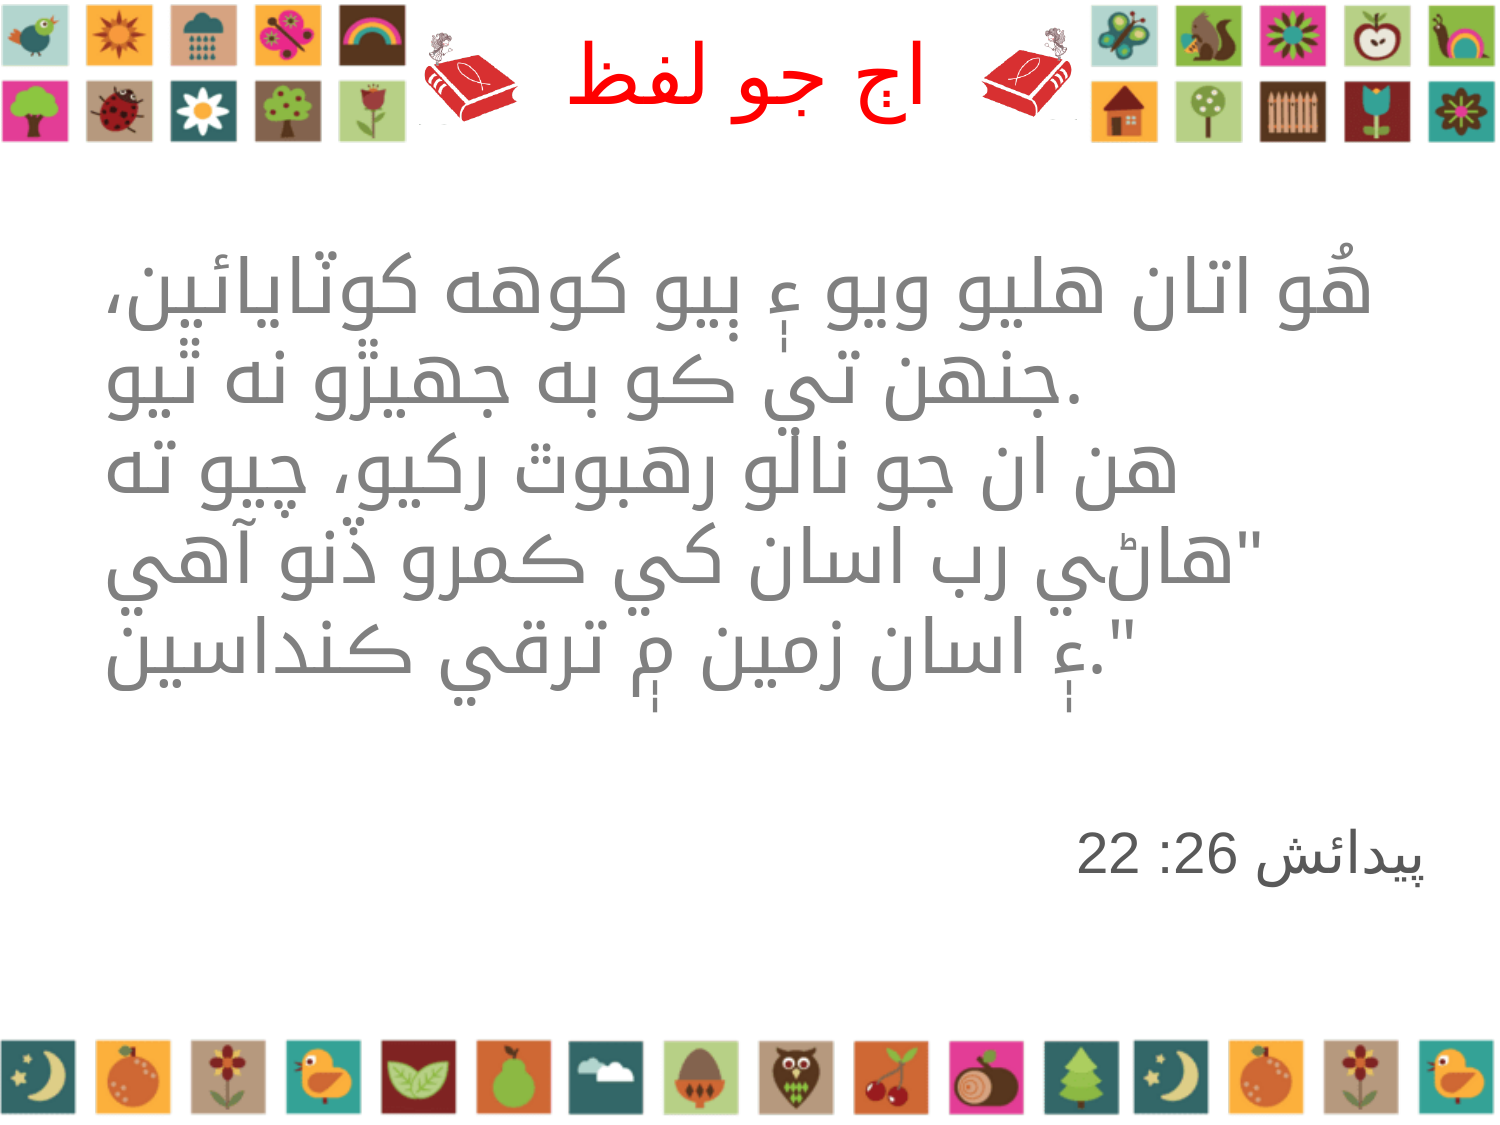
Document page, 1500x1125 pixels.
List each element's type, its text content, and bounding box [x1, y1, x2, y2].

picture [0, 3, 550, 150]
text_box هُو اتان هليو ويو ۽ ٻيو کوهه کوٽايائين، جنهن تي ڪو به جهيڙو نه ٿيو. هن ان جو نالو رهبوٿ رکيو، چيو ته "هاڻي رب اسان کي ڪمرو ڏنو آهي ۽ اسان زمين ۾ ترقي ڪنداسين." [88, 231, 1436, 697]
text_box اڄ جو لفظ [425, 13, 1077, 129]
text_box پيدائش 26: 22 [808, 807, 1441, 893]
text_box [0, 1028, 1500, 1118]
picture [950, 3, 1500, 150]
